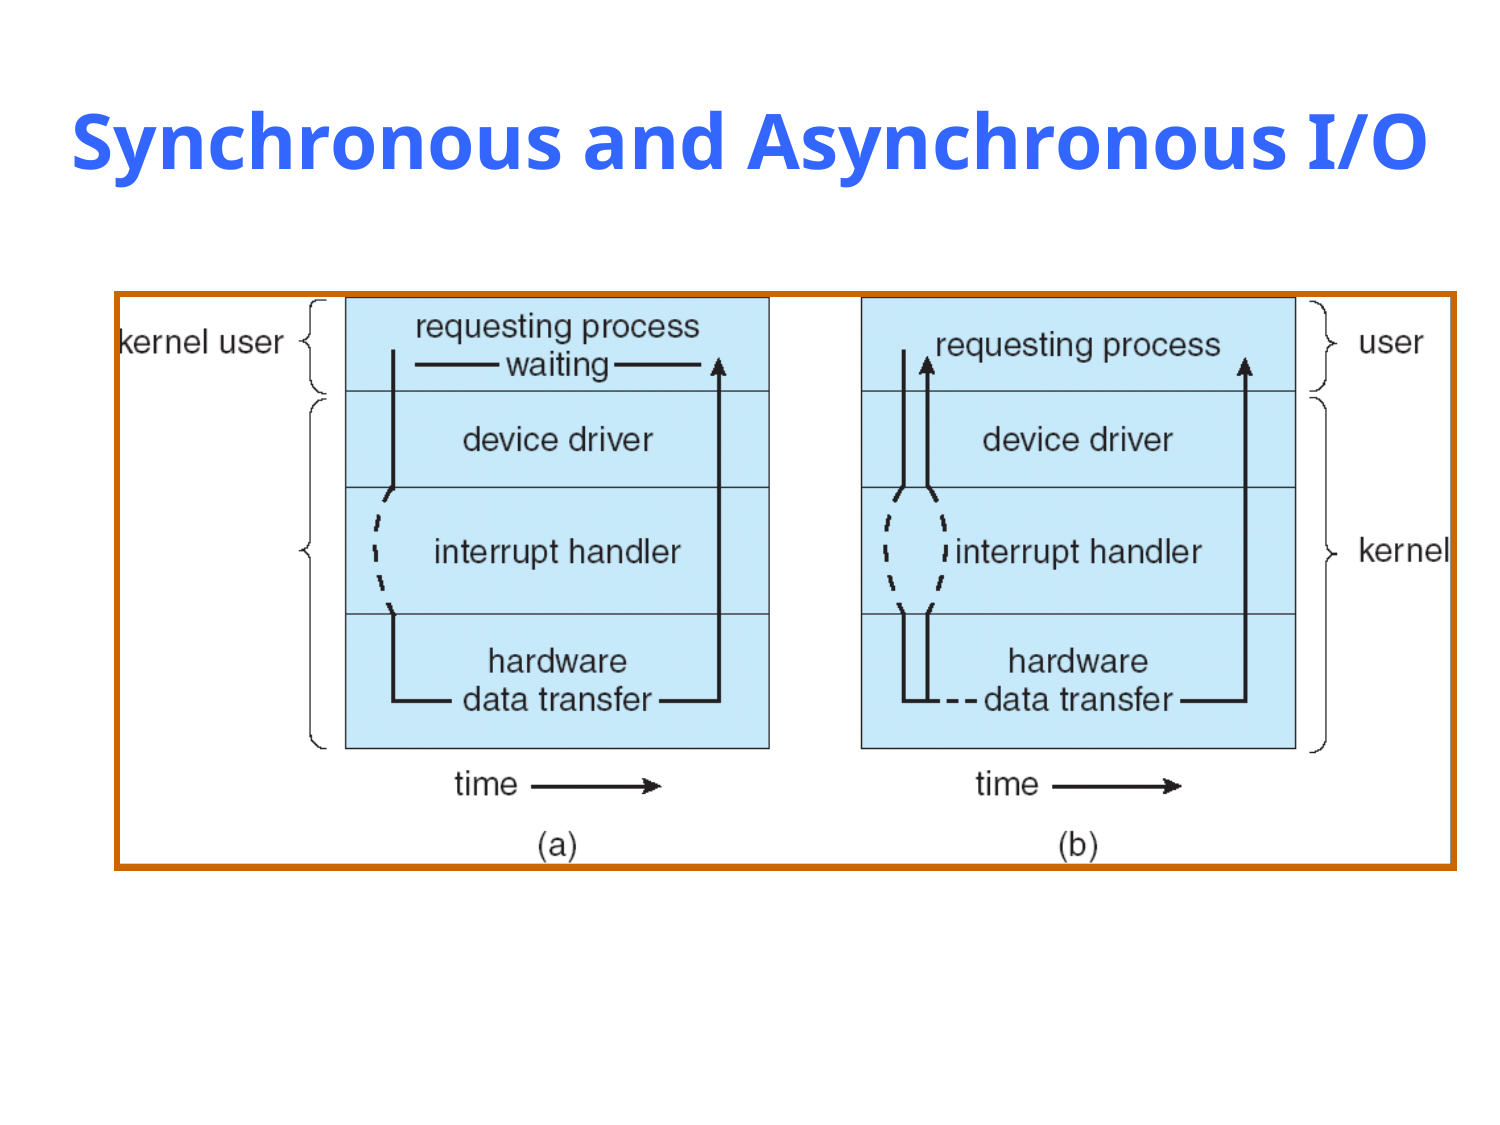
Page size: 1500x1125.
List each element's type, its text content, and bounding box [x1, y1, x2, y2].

picture [119, 296, 1452, 865]
title Synchronous and Asynchronous I/O [34, 45, 1468, 233]
